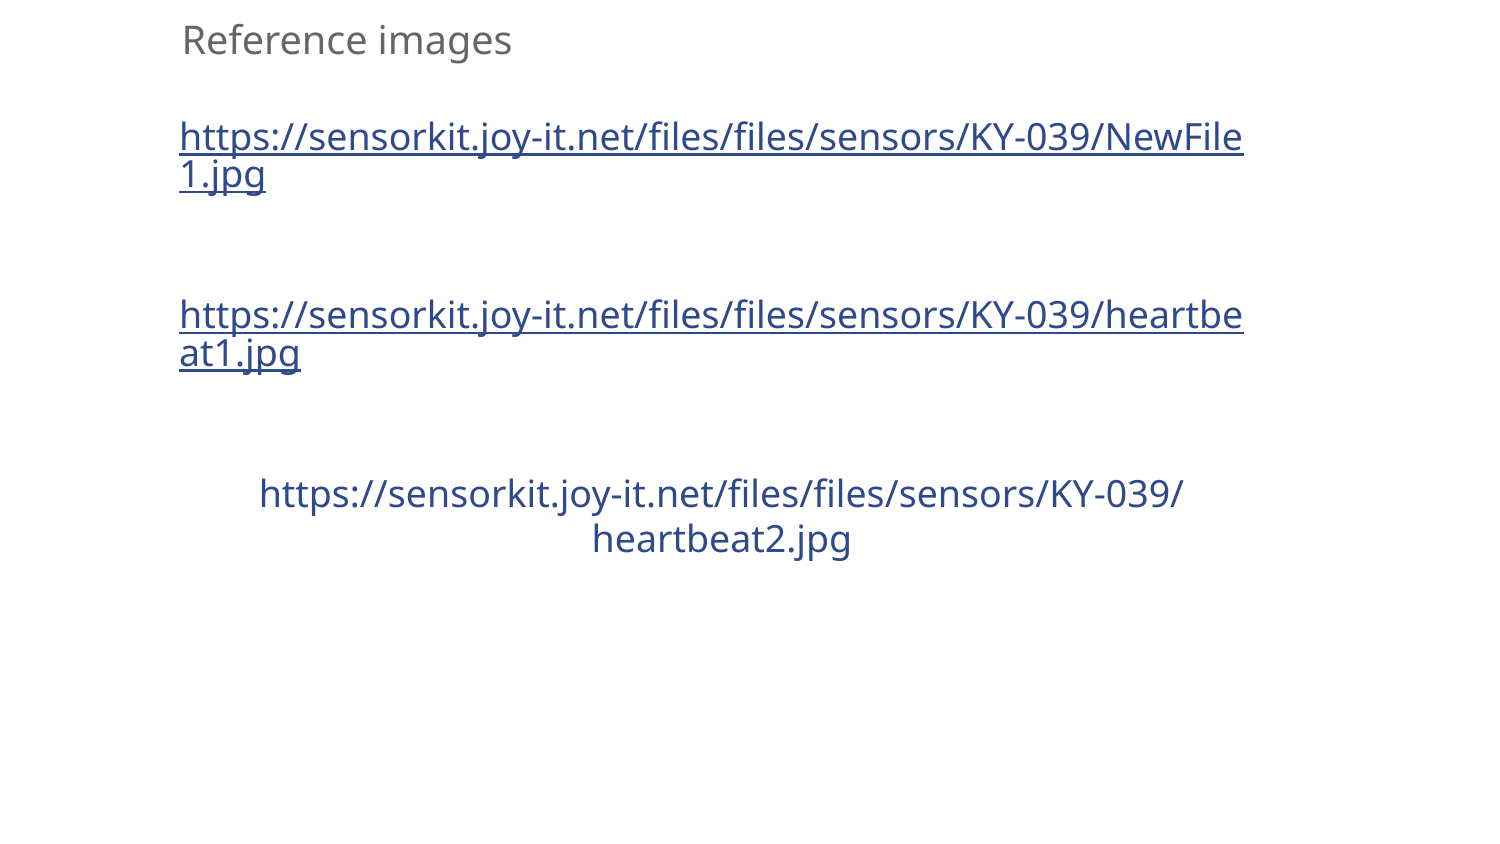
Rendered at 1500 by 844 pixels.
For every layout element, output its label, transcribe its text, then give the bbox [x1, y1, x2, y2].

subtitle Reference images [4, 0, 666, 236]
title https://sensorkit.joy-it.net/files/files/sensors/KY-039/NewFile1.jpg https://sensorkit.joy-it.net/files/files/sensors/KY-039/heartbeat1.jpg https://sensorkit.joy-it.net/files/files/sensors/KY-039/heartbeat2.jpg [164, 97, 1280, 801]
